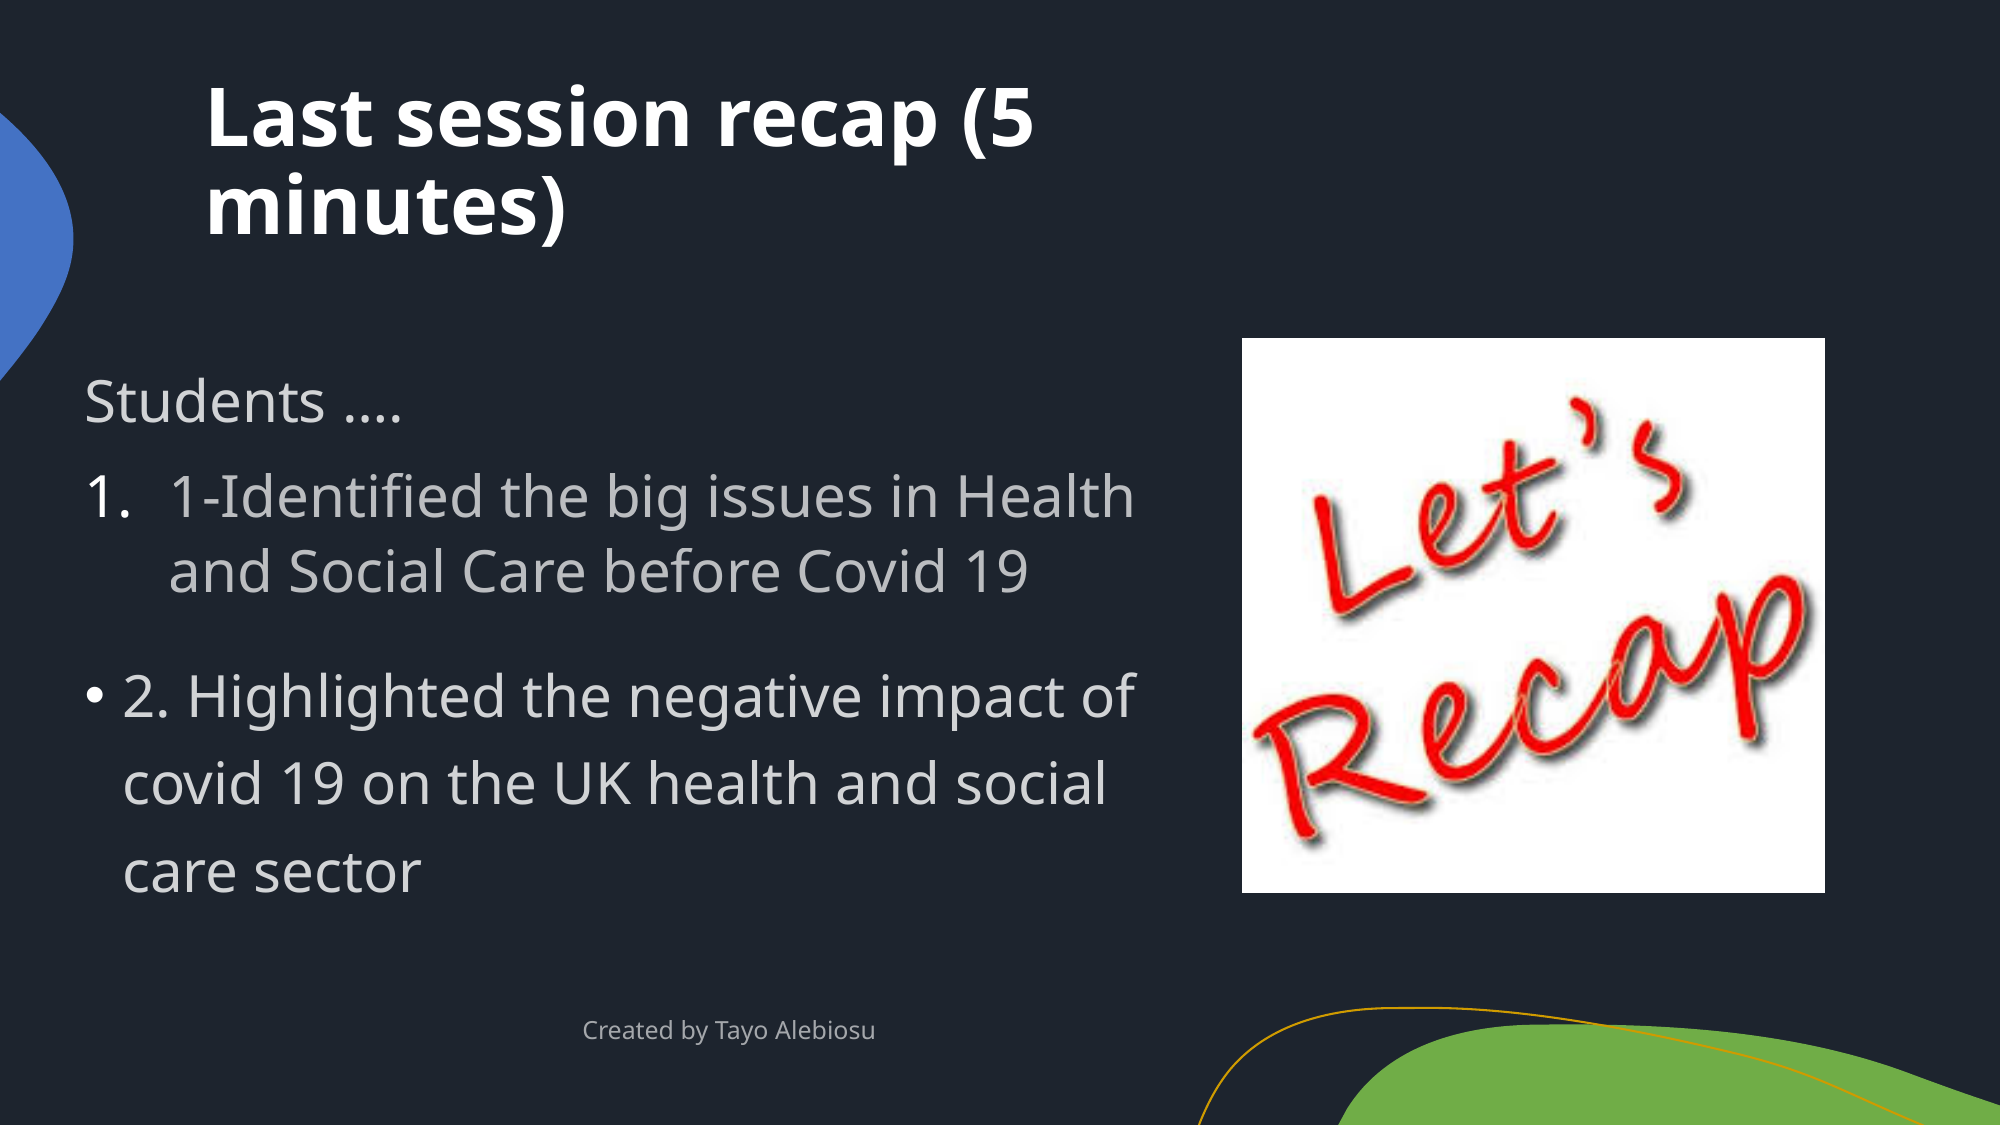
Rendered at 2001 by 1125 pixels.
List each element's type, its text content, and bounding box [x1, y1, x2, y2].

footer Created by Tayo Alebiosu [567, 999, 1243, 1060]
list Students …. 1-Identified the big issues in Health and Social Care before Covid 19 2. Highlighted the negative impact of covid 19 on the UK health and social care sector [69, 338, 1209, 982]
picture [1242, 338, 1825, 894]
title Last session recap (5 minutes) [189, 65, 1283, 260]
